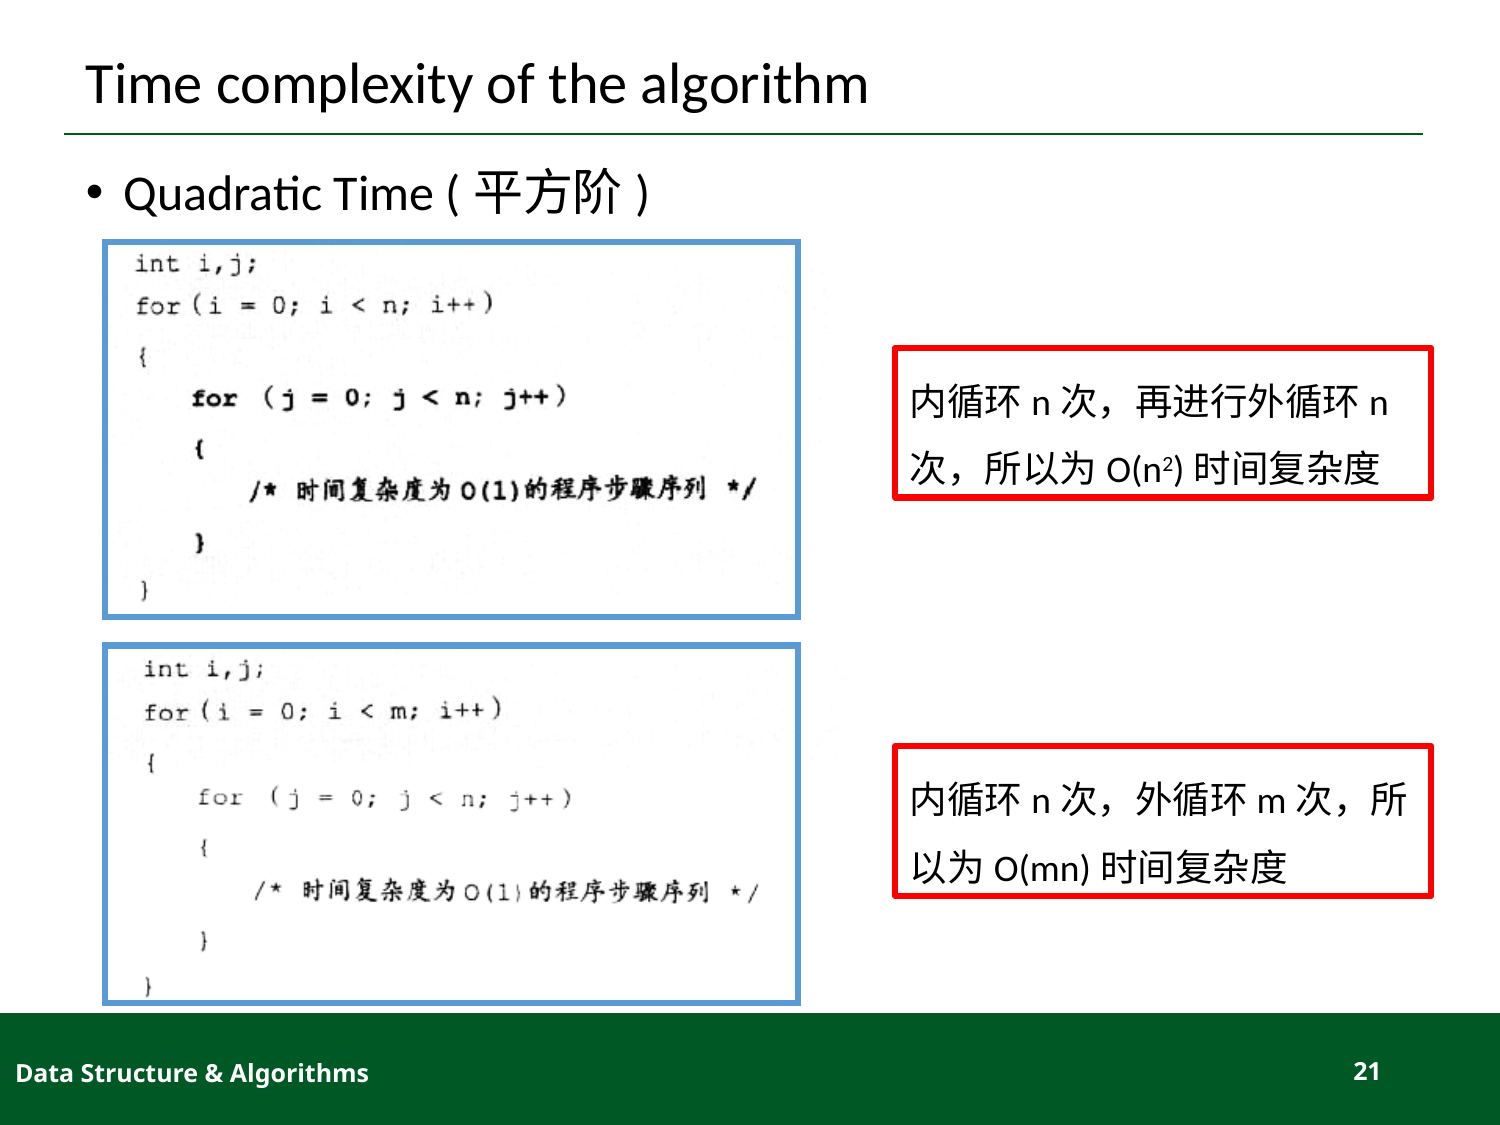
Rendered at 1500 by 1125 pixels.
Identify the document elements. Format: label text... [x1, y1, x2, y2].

footer Data Structure & Algorithms [0, 1042, 507, 1103]
text_box 内循环n次，再进行外循环n次，所以为O(n2)时间复杂度 [895, 347, 1432, 498]
list Quadratic Time (平方阶) [70, 160, 1430, 991]
title Time complexity of the algorithm [70, 34, 1430, 135]
picture [96, 242, 830, 605]
slide_number 21 [1059, 1042, 1397, 1103]
text_box 内循环n次，外循环m次，所以为O(mn)时间复杂度 [895, 746, 1432, 896]
text_box [104, 605, 799, 618]
picture [96, 645, 848, 1004]
